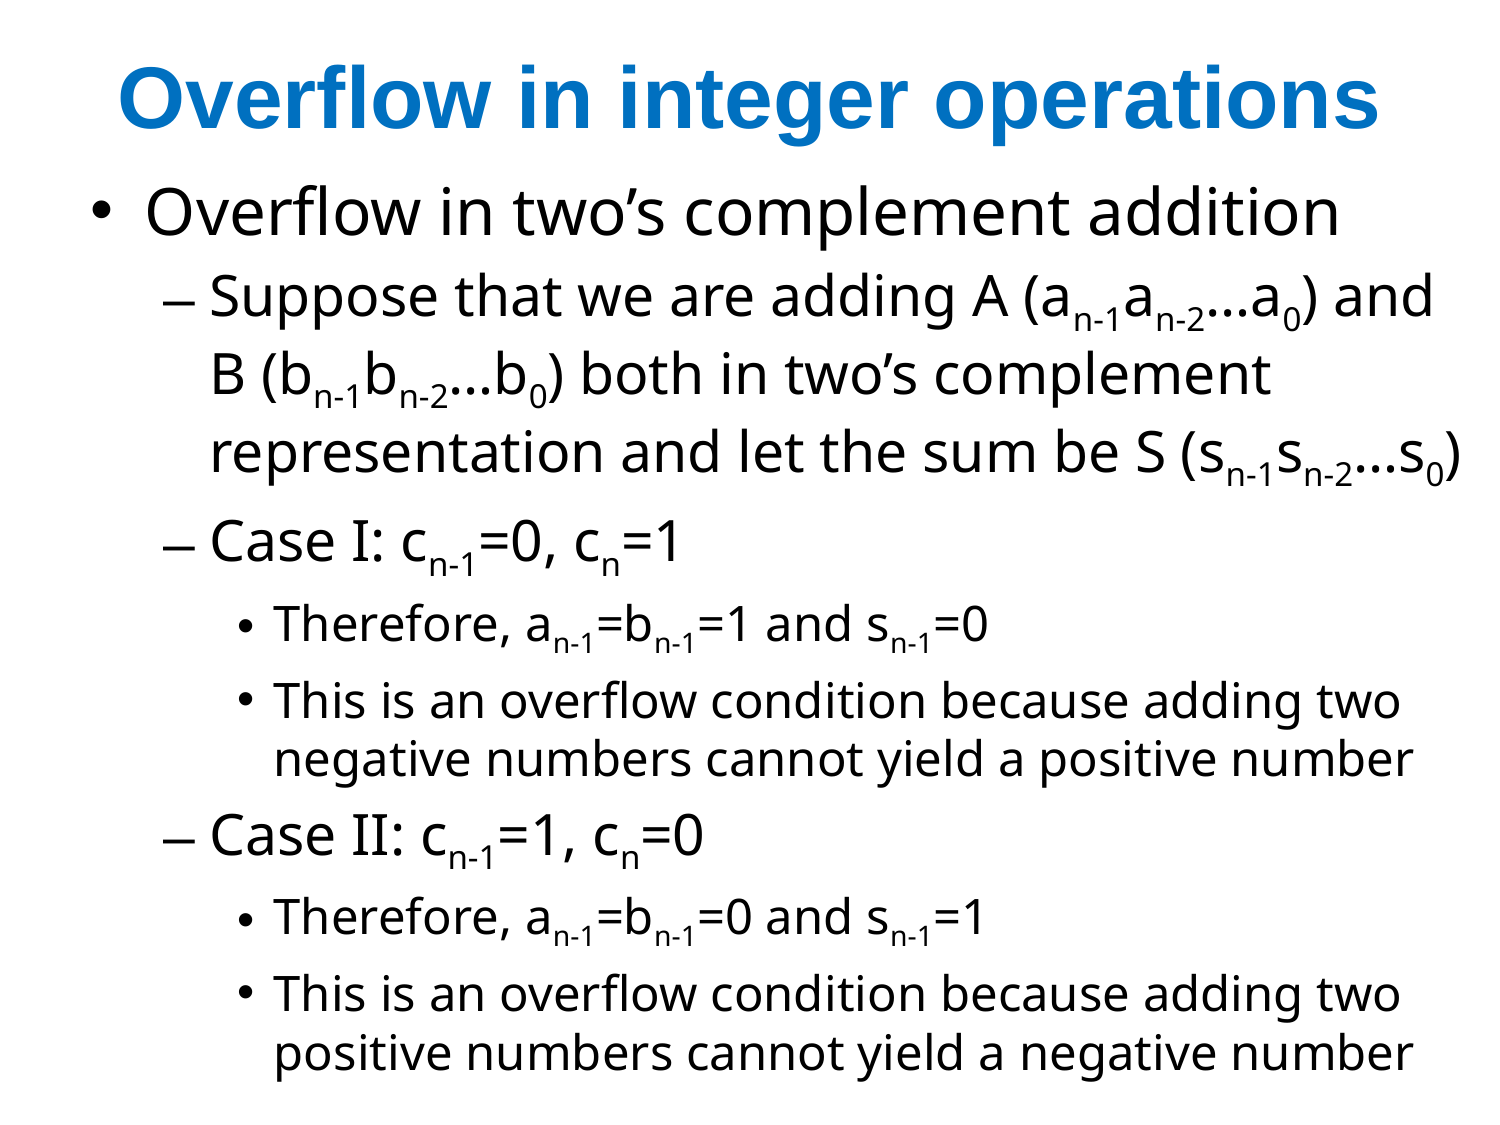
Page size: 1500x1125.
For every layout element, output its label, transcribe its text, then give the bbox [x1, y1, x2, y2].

title Overflow in integer operations [0, 0, 1500, 188]
list Overflow in two’s complement addition Suppose that we are adding A (an-1an-2…a0) and B (bn-1bn-2…b0) both in two’s complement representation and let the sum be S (sn-1sn-2…s0) Case I: cn-1=0, cn=1 Therefore, an-1=bn-1=1 and sn-1=0 This is an overflow condition because adding two negative numbers cannot yield a positive number Case II: cn-1=1, cn=0 Therefore, an-1=bn-1=0 and sn-1=1 This is an overflow condition because adding two positive numbers cannot yield a negative number [75, 162, 1500, 1125]
